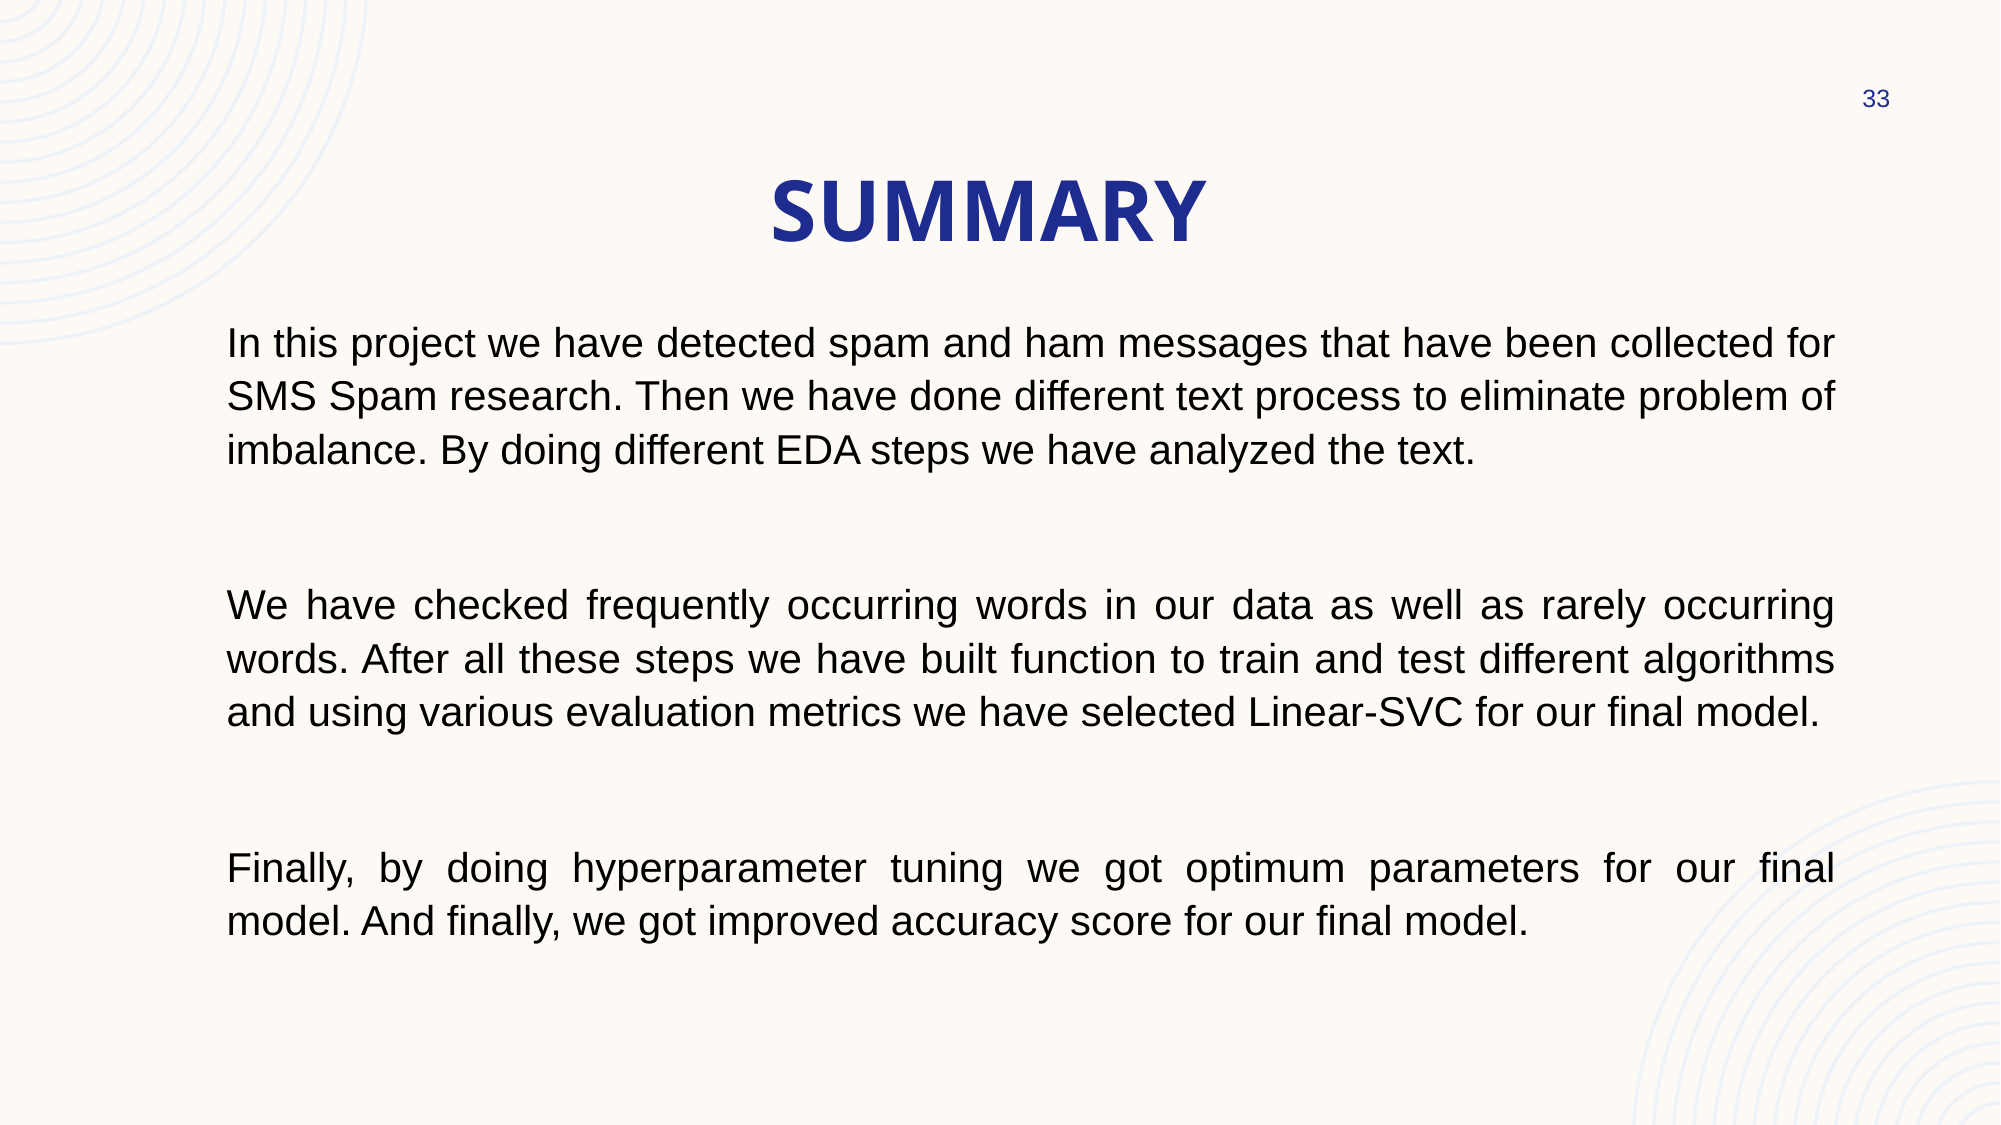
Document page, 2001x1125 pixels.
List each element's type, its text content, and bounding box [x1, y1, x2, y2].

slide_number 33 [1795, 75, 1958, 120]
title SUMMARY [0, 157, 2000, 267]
subtitle In this project we have detected spam and ham messages that have been collected for SMS Spam research. Then we have done different text process to eliminate problem of imbalance. By doing different EDA steps we have analyzed the text. We have checked frequently occurring words in our data as well as rarely occurring words. After all these steps we have built function to train and test different algorithms and using various evaluation metrics we have selected Linear-SVC for our final model. Finally, by doing hyperparameter tuning we got optimum parameters for our final model. And finally, we got improved accuracy score for our final model. [211, 304, 1852, 1017]
